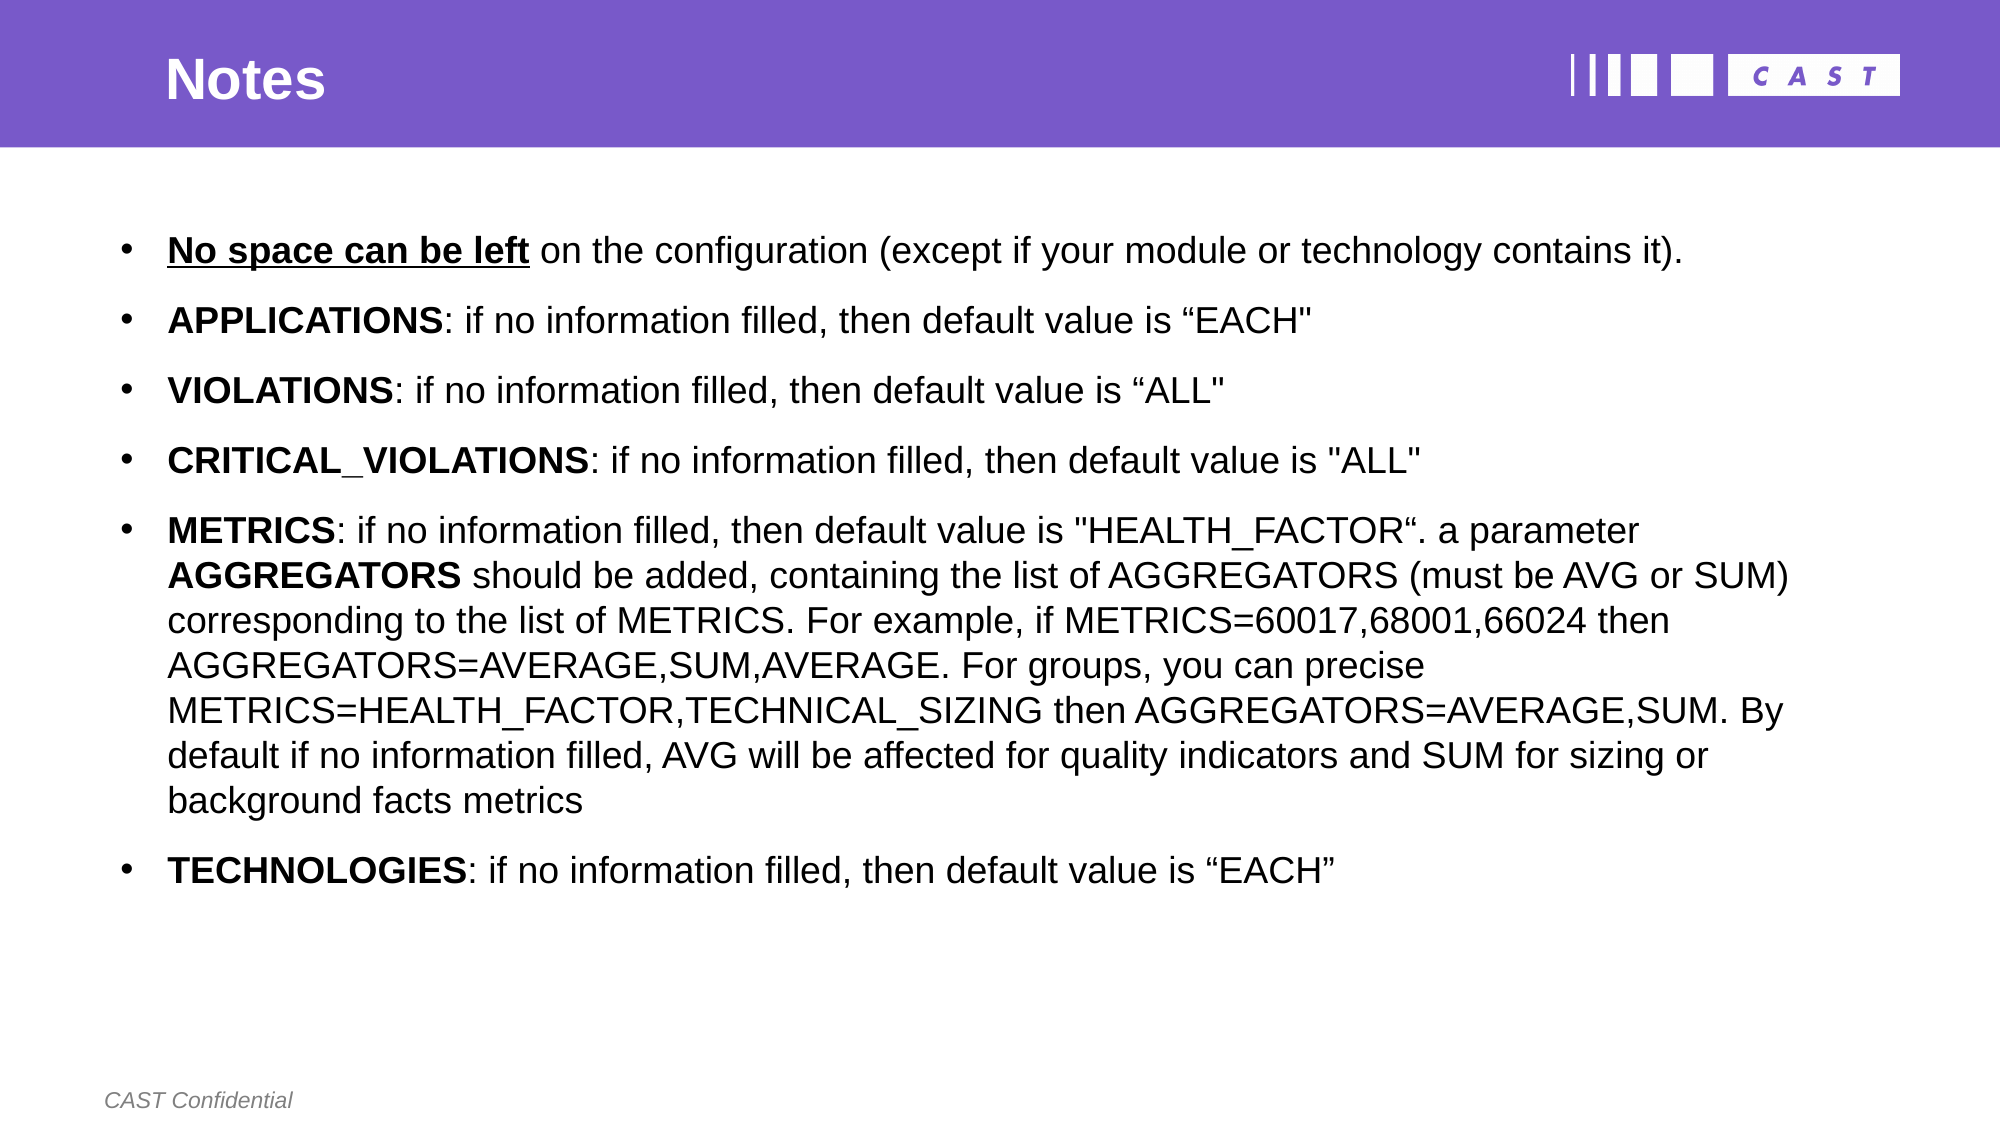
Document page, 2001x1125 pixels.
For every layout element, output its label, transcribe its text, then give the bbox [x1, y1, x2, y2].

list No space can be left on the configuration (except if your module or technology contains it). APPLICATIONS: if no information filled, then default value is “EACH" VIOLATIONS: if no information filled, then default value is “ALL" CRITICAL_VIOLATIONS: if no information filled, then default value is "ALL" METRICS: if no information filled, then default value is "HEALTH_FACTOR“. a parameter AGGREGATORS should be added, containing the list of AGGREGATORS (must be AVG or SUM) corresponding to the list of METRICS. For example, if METRICS=60017,68001,66024 then AGGREGATORS=AVERAGE,SUM,AVERAGE. For groups, you can precise METRICS=HEALTH_FACTOR,TECHNICAL_SIZING then AGGREGATORS=AVERAGE,SUM. By default if no information filled, AVG will be affected for quality indicators and SUM for sizing or background facts metrics TECHNOLOGIES: if no information filled, then default value is “EACH” [105, 218, 1900, 933]
picture [1875, 54, 1900, 96]
title Notes [150, 42, 1875, 108]
